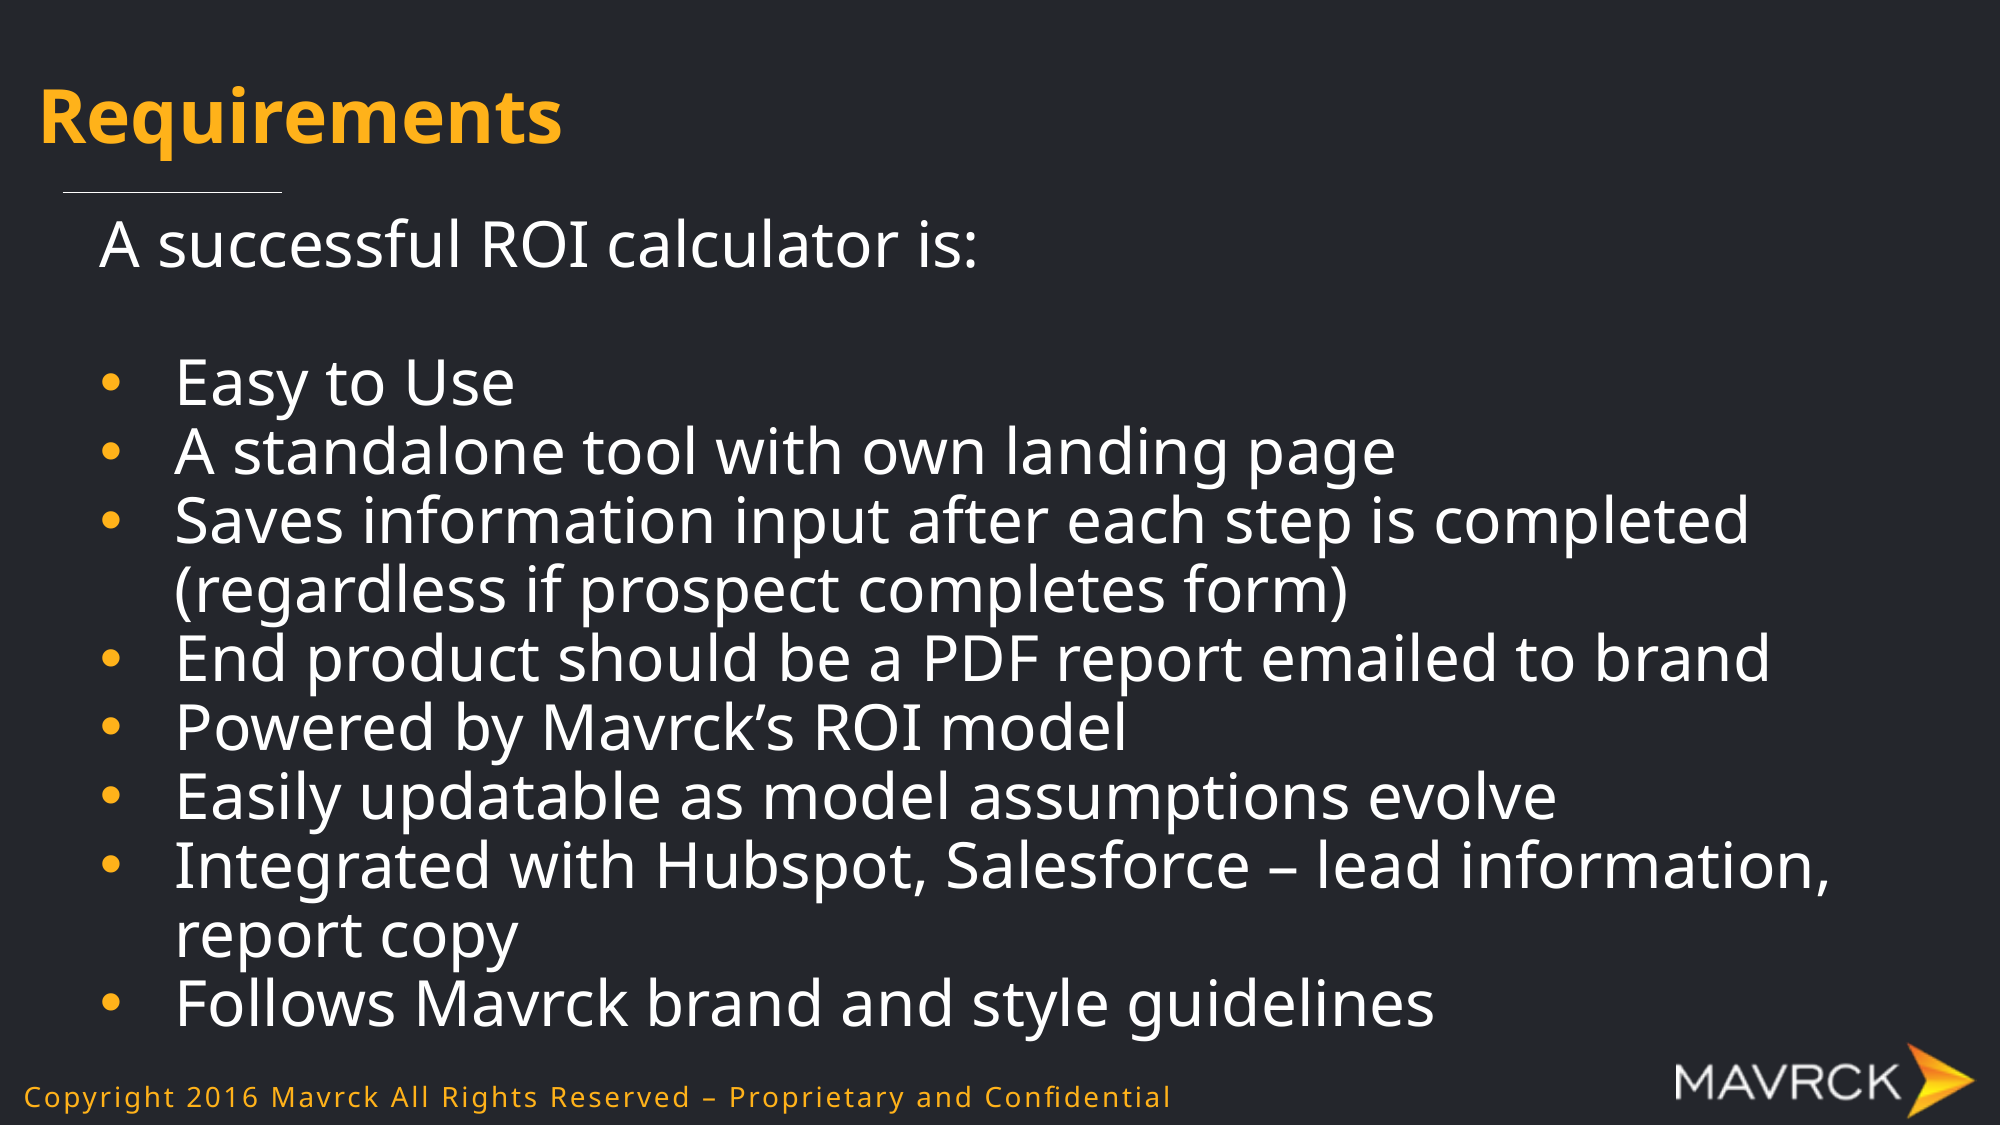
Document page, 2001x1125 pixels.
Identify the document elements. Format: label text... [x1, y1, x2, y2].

text_box A successful ROI calculator is: Easy to Use A standalone tool with own landing page Saves information input after each step is completed (regardless if prospect completes form) End product should be a PDF report emailed to brand Powered by Mavrck’s ROI model Easily updatable as model assumptions evolve Integrated with Hubspot, Salesforce – lead information, report copy Follows Mavrck brand and style guidelines [99, 212, 1905, 1070]
text_box Requirements [22, 60, 1782, 166]
picture [1676, 1042, 1977, 1123]
text_box Copyright 2016 Mavrck All Rights Reserved – Proprietary and Confidential [3, 1069, 1660, 1123]
